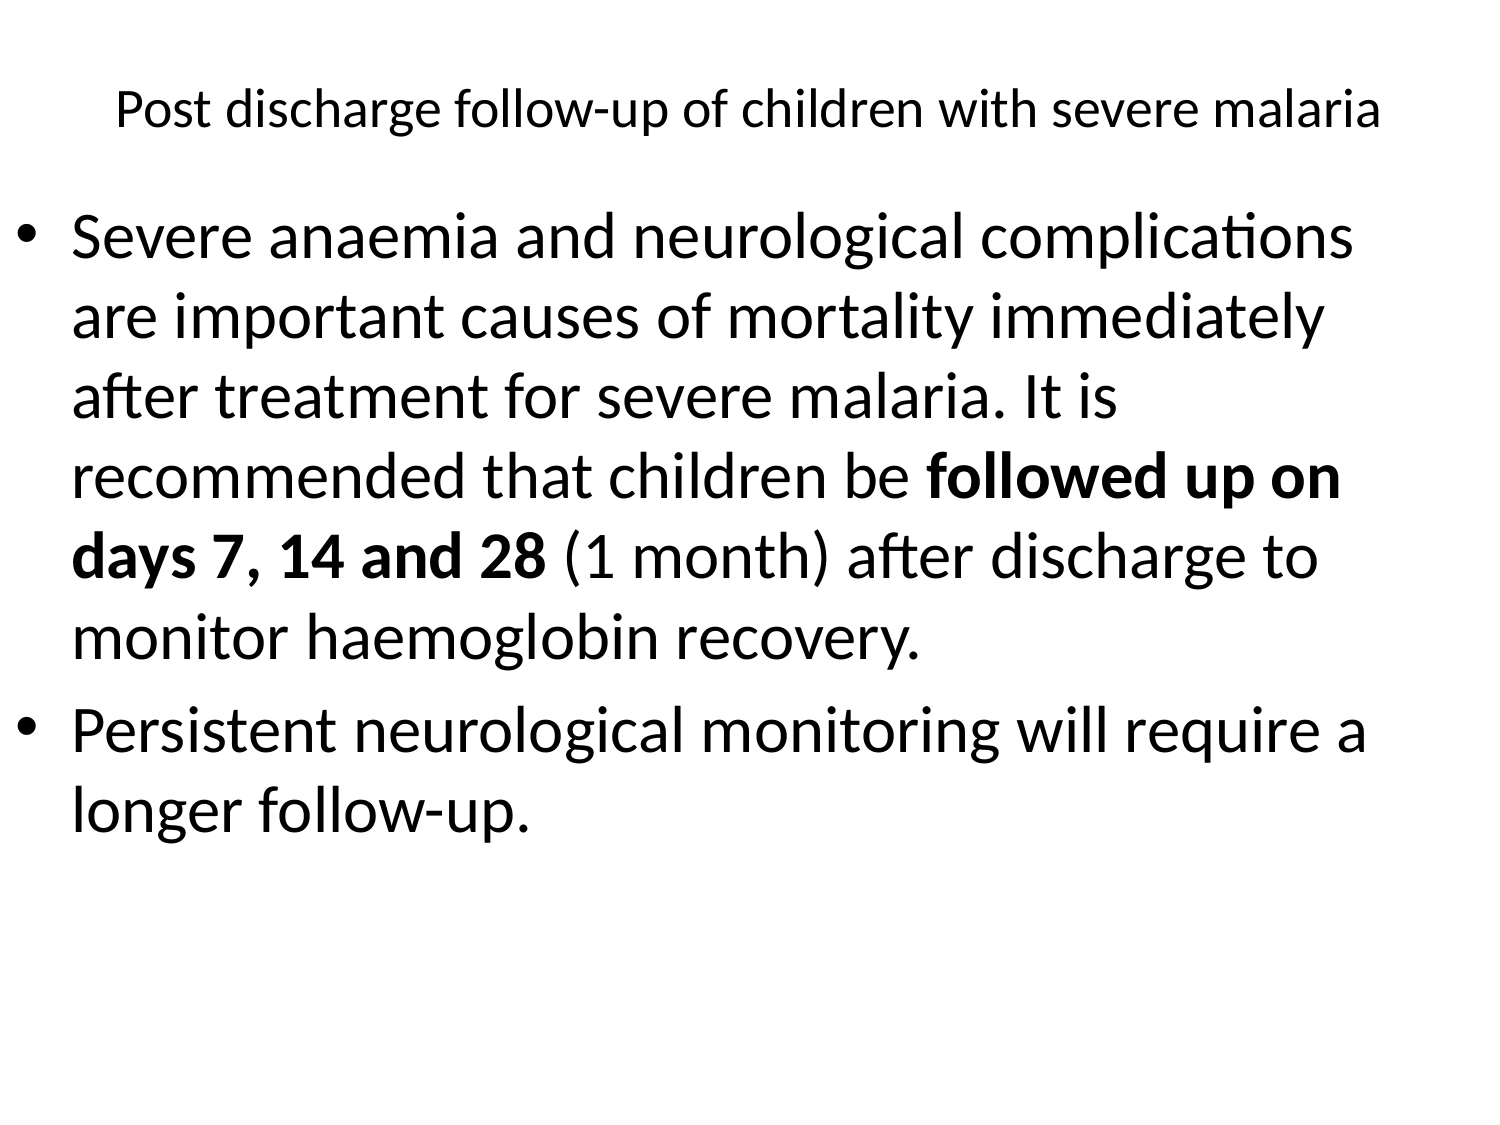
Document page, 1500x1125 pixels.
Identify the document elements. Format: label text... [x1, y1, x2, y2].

list Severe anaemia and neurological complications are important causes of mortality immediately after treatment for severe malaria. It is recommended that children be followed up on days 7, 14 and 28 (1 month) after discharge to monitor haemoglobin recovery. Persistent neurological monitoring will require a longer follow-up. [0, 184, 1425, 1005]
title Post discharge follow-up of children with severe malaria [75, 45, 1425, 184]
